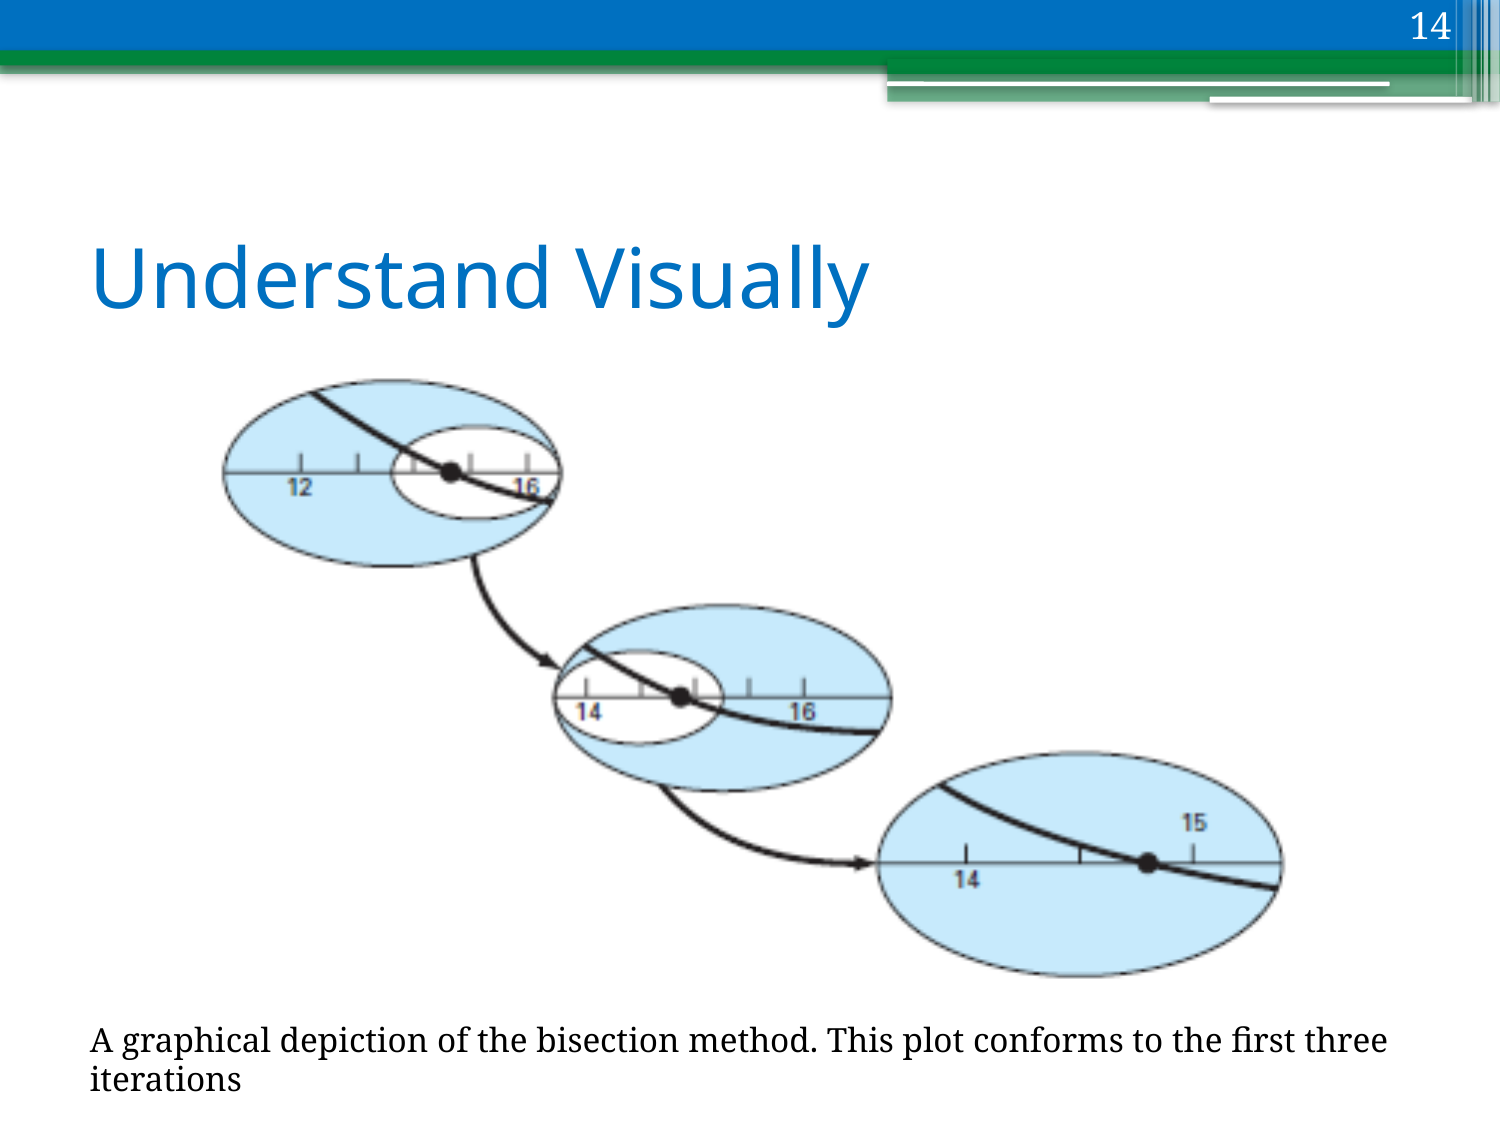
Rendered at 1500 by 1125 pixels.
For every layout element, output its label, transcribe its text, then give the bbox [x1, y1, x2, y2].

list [193, 365, 1307, 992]
text_box A graphical depiction of the bisection method. This plot conforms to the first three iterations [74, 1011, 1466, 1106]
title Understand Visually [75, 187, 1425, 363]
slide_number 14 [1341, 0, 1466, 61]
